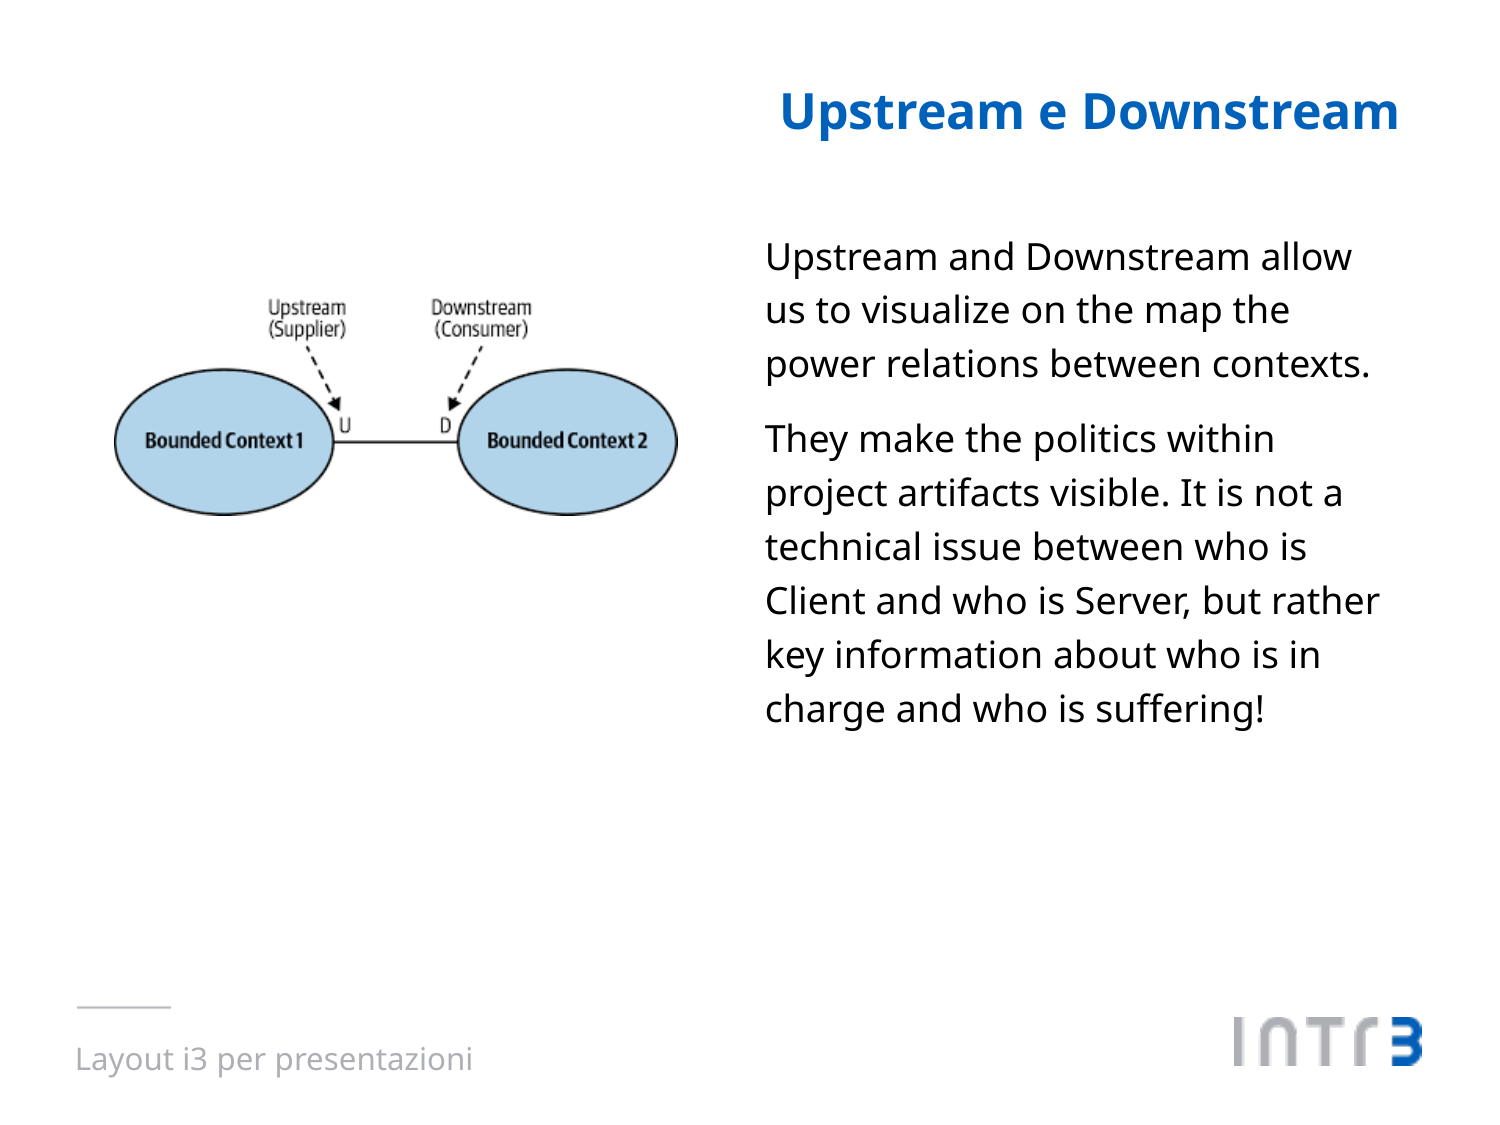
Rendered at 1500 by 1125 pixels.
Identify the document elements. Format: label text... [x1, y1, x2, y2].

picture [1234, 1017, 1422, 1066]
picture [77, 1005, 171, 1012]
title Upstream e Downstream [764, 60, 1422, 160]
picture [114, 296, 678, 516]
footer Layout i3 per presentazioni [60, 1031, 1241, 1117]
list Upstream and Downstream allow us to visualize on the map the power relations between contexts. They make the politics within project artifacts visible. It is not a technical issue between who is Client and who is Server, but rather key information about who is in charge and who is suffering! [750, 216, 1411, 869]
